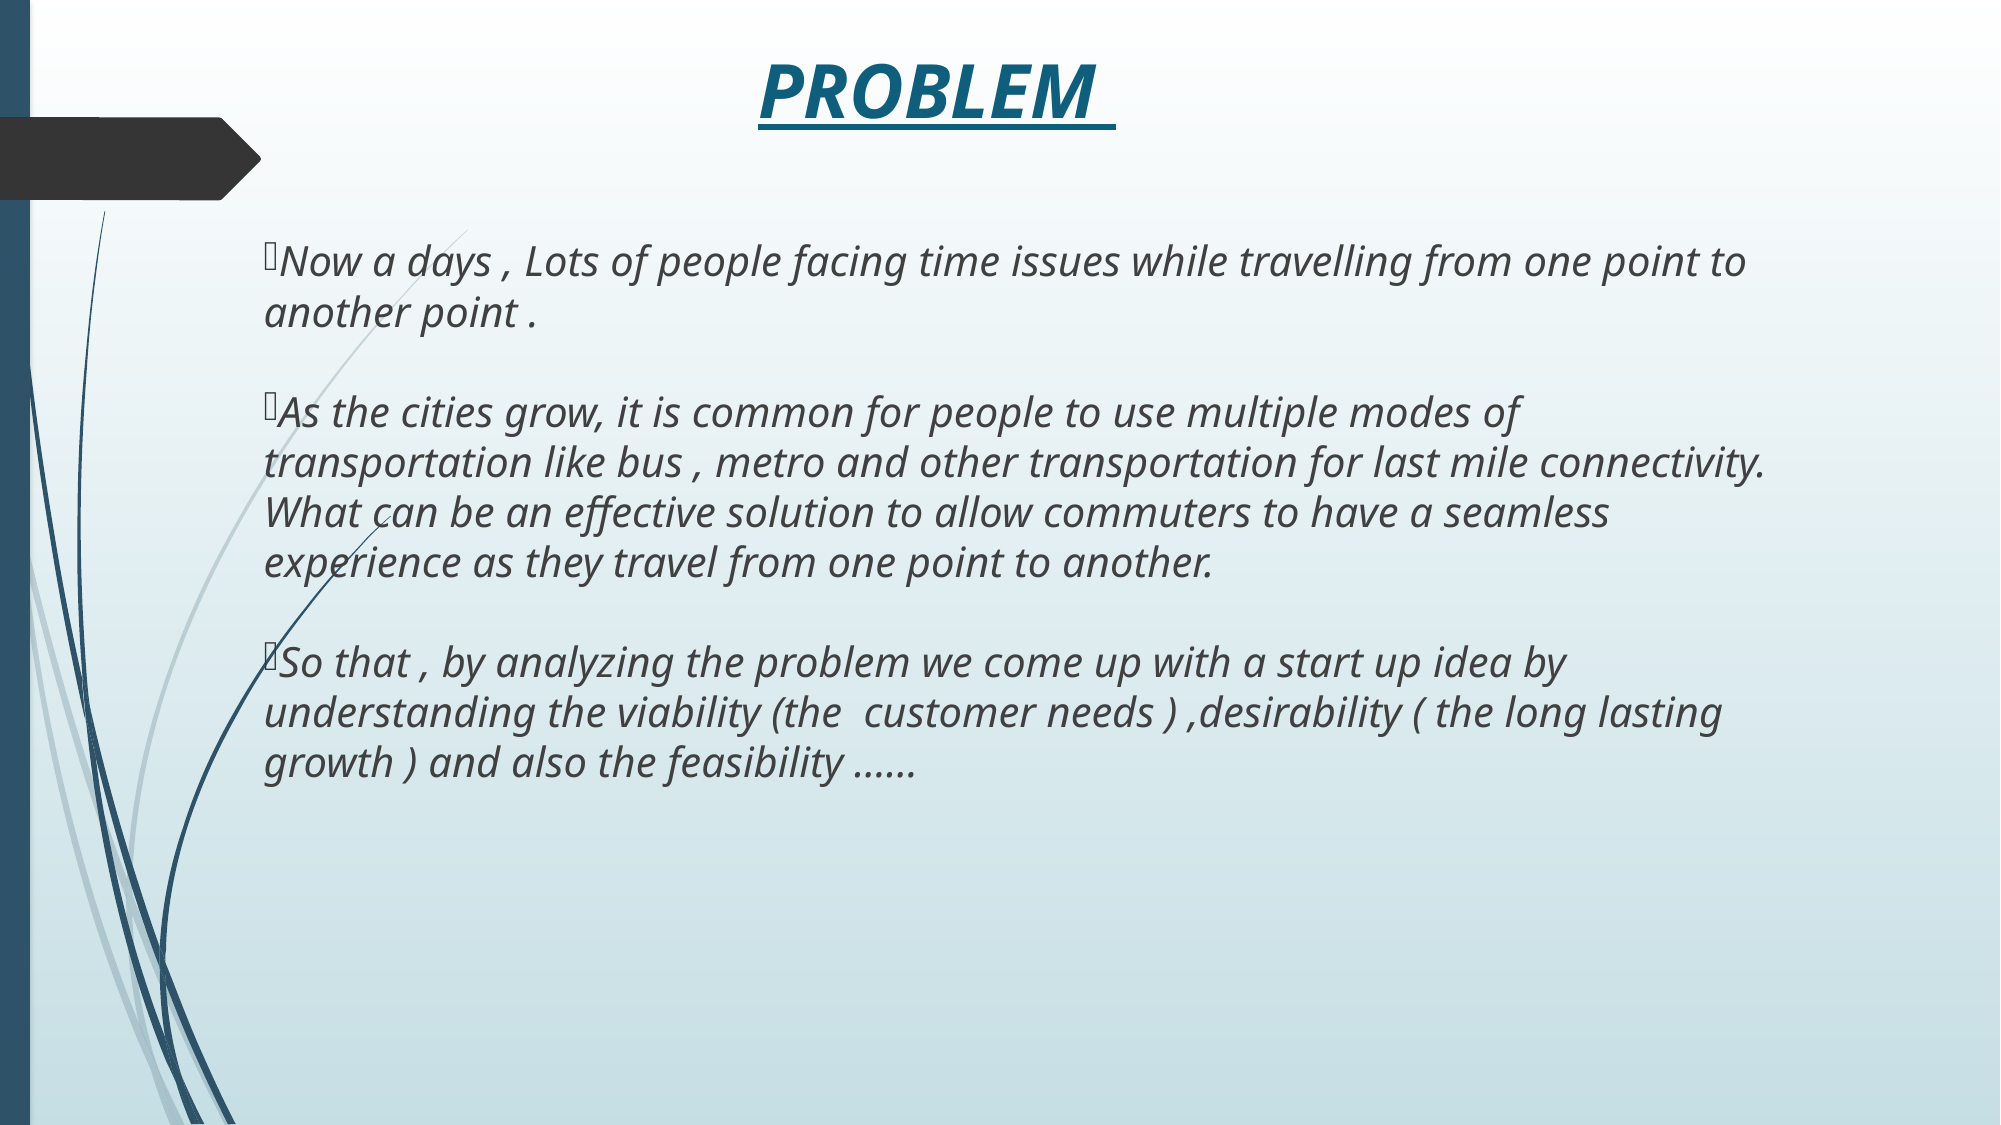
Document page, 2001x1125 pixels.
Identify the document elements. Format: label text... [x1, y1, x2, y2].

title PROBLEM [206, 36, 1668, 247]
list Now a days , Lots of people facing time issues while travelling from one point to another point . As the cities grow, it is common for people to use multiple modes of transportation like bus , metro and other transportation for last mile connectivity. What can be an effective solution to allow commuters to have a seamless experience as they travel from one point to another. So that , by analyzing the problem we come up with a start up idea by understanding the viability (the customer needs ) ,desirability ( the long lasting growth ) and also the feasibility …… [248, 227, 1801, 1028]
